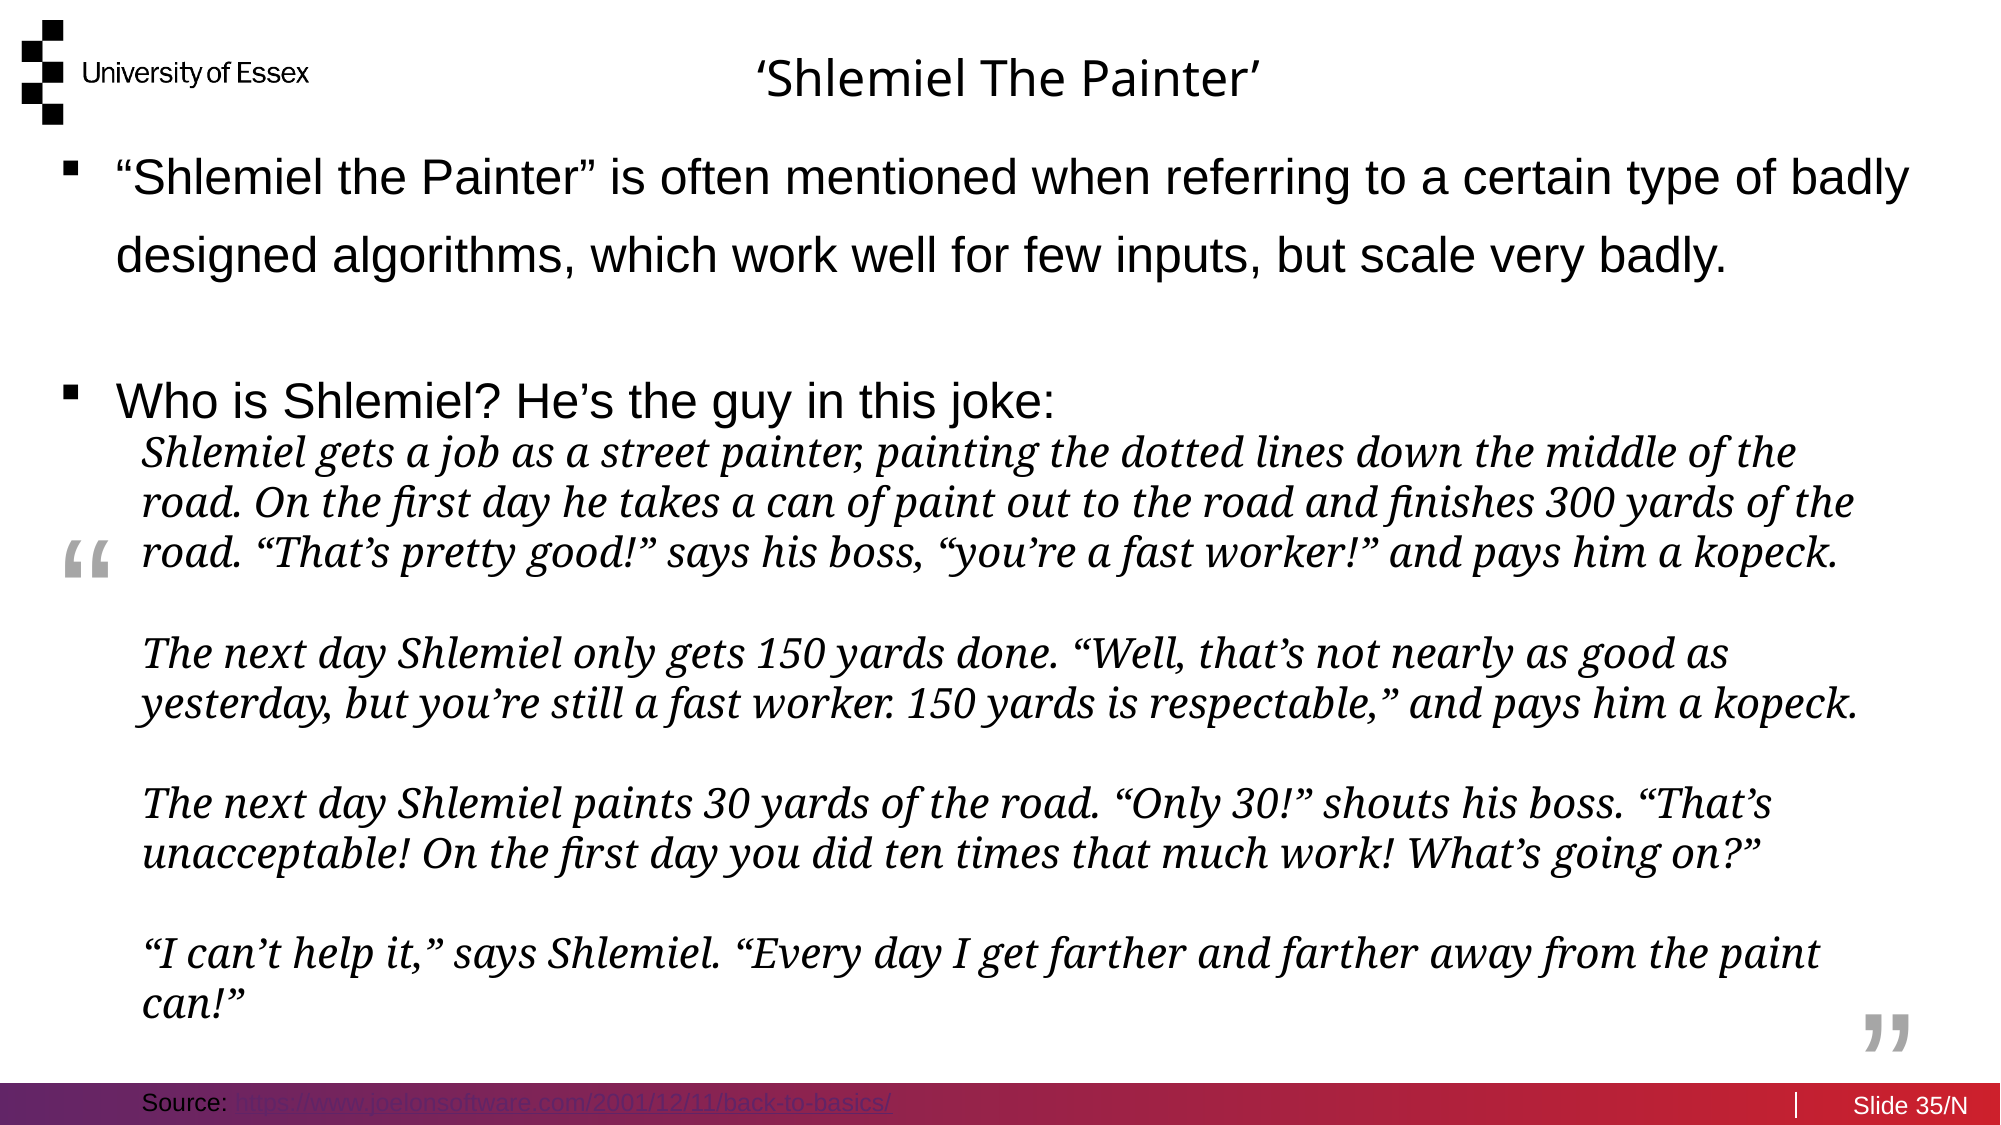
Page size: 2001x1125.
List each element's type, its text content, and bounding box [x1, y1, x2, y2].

picture [0, 0, 330, 146]
list “Shlemiel the Painter” is often mentioned when referring to a certain type of badly designed algorithms, which work well for few inputs, but scale very badly. Who is Shlemiel? He’s the guy in this joke: “ ” [58, 102, 1959, 1006]
text_box Shlemiel gets a job as a street painter, painting the dotted lines down the middle of the road. On the first day he takes a can of paint out to the road and finishes 300 yards of the road. “That’s pretty good!” says his boss, “you’re a fast worker!” and pays him a kopeck. The next day Shlemiel only gets 150 yards done. “Well, that’s not nearly as good as yesterday, but you’re still a fast worker. 150 yards is respectable,” and pays him a kopeck. The next day Shlemiel paints 30 yards of the road. “Only 30!” shouts his boss. “That’s unacceptable! On the first day you did ten times that much work! What’s going on?” “I can’t help it,” says Shlemiel. “Every day I get farther and farther away from the paint can!” Source: https://www.joelonsoftware.com/2001/12/11/back-to-basics/ [53, 418, 1916, 1125]
slide_number 35/N [1916, 1083, 2000, 1125]
list ‘Shlemiel The Painter’ [58, 20, 1959, 87]
